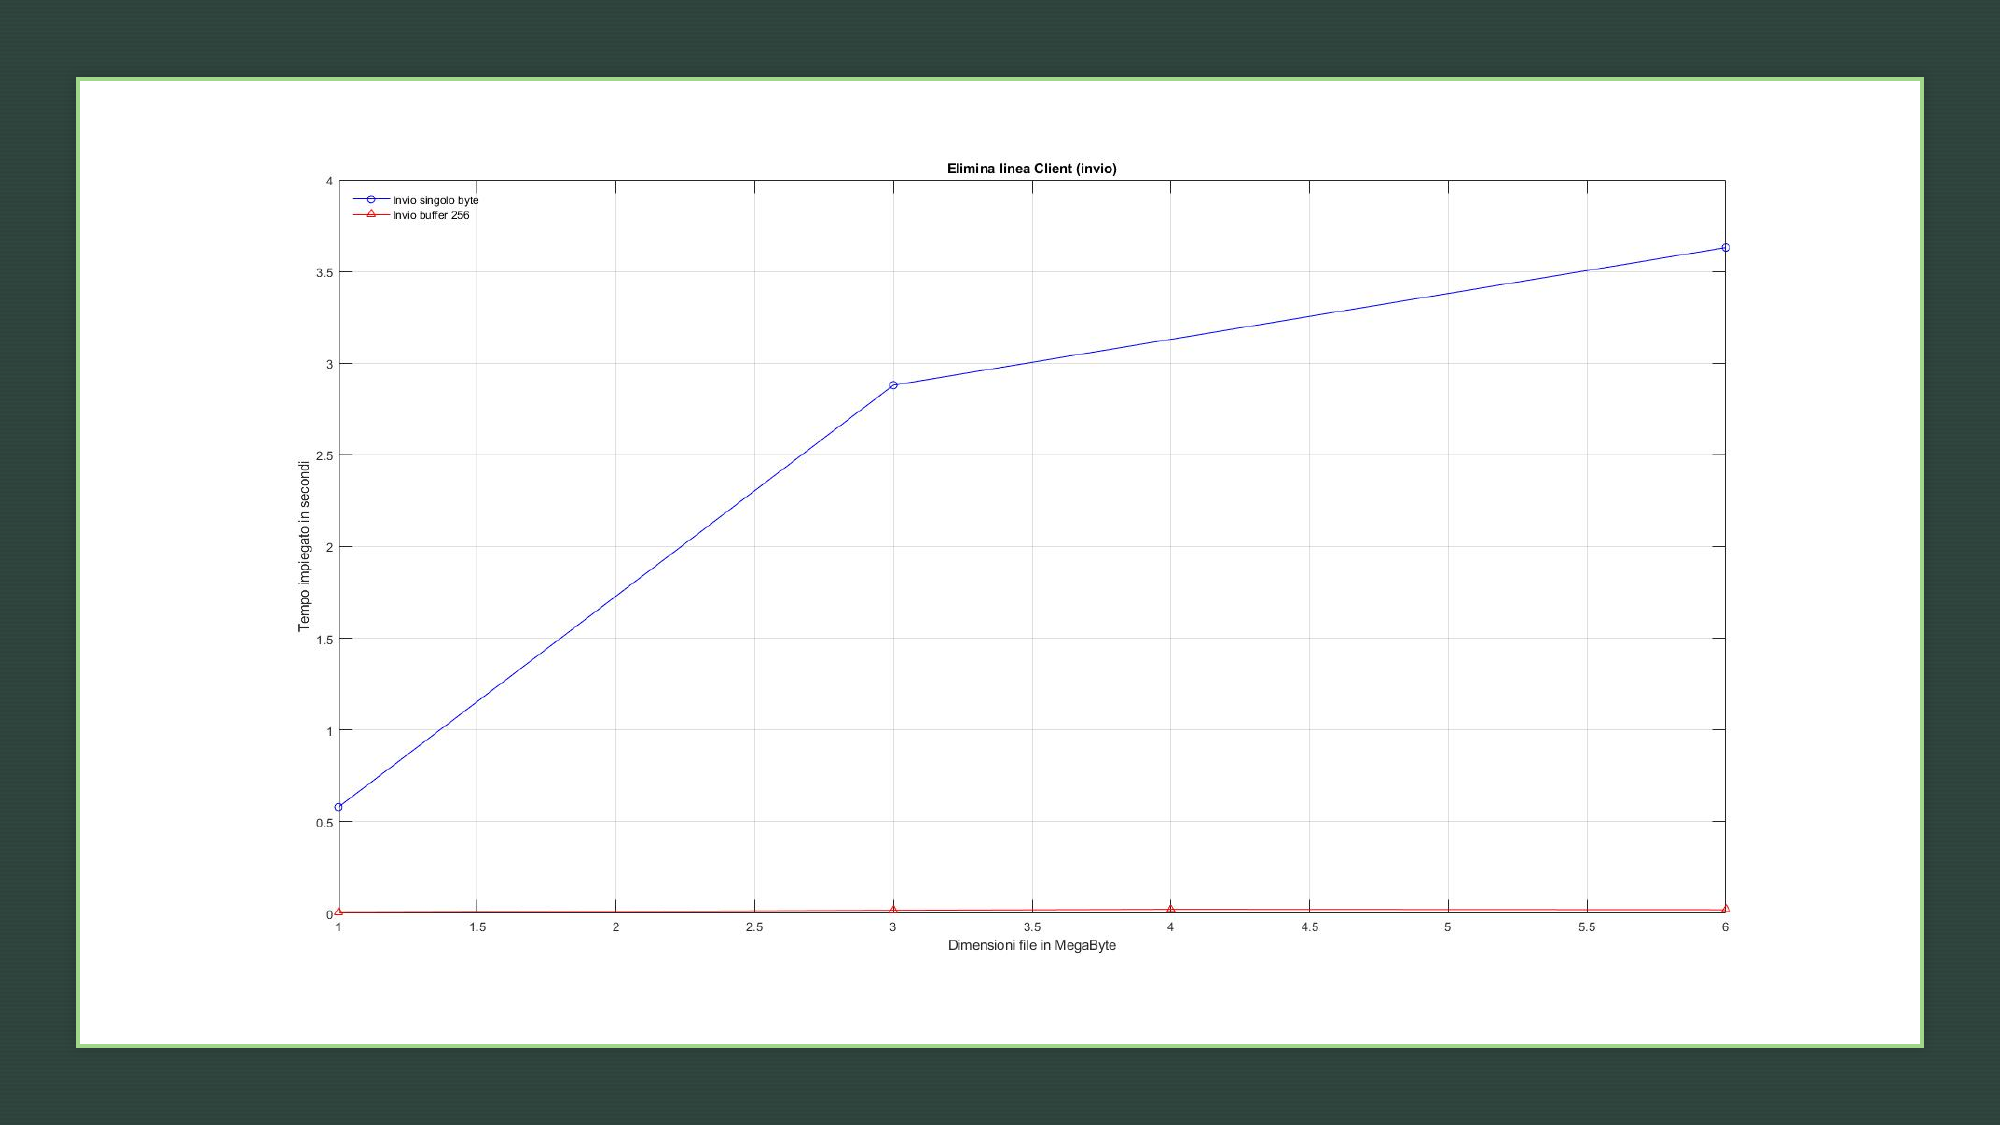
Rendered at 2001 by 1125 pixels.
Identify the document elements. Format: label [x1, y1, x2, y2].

list [105, 112, 1895, 1013]
picture [0, 0, 2000, 1125]
